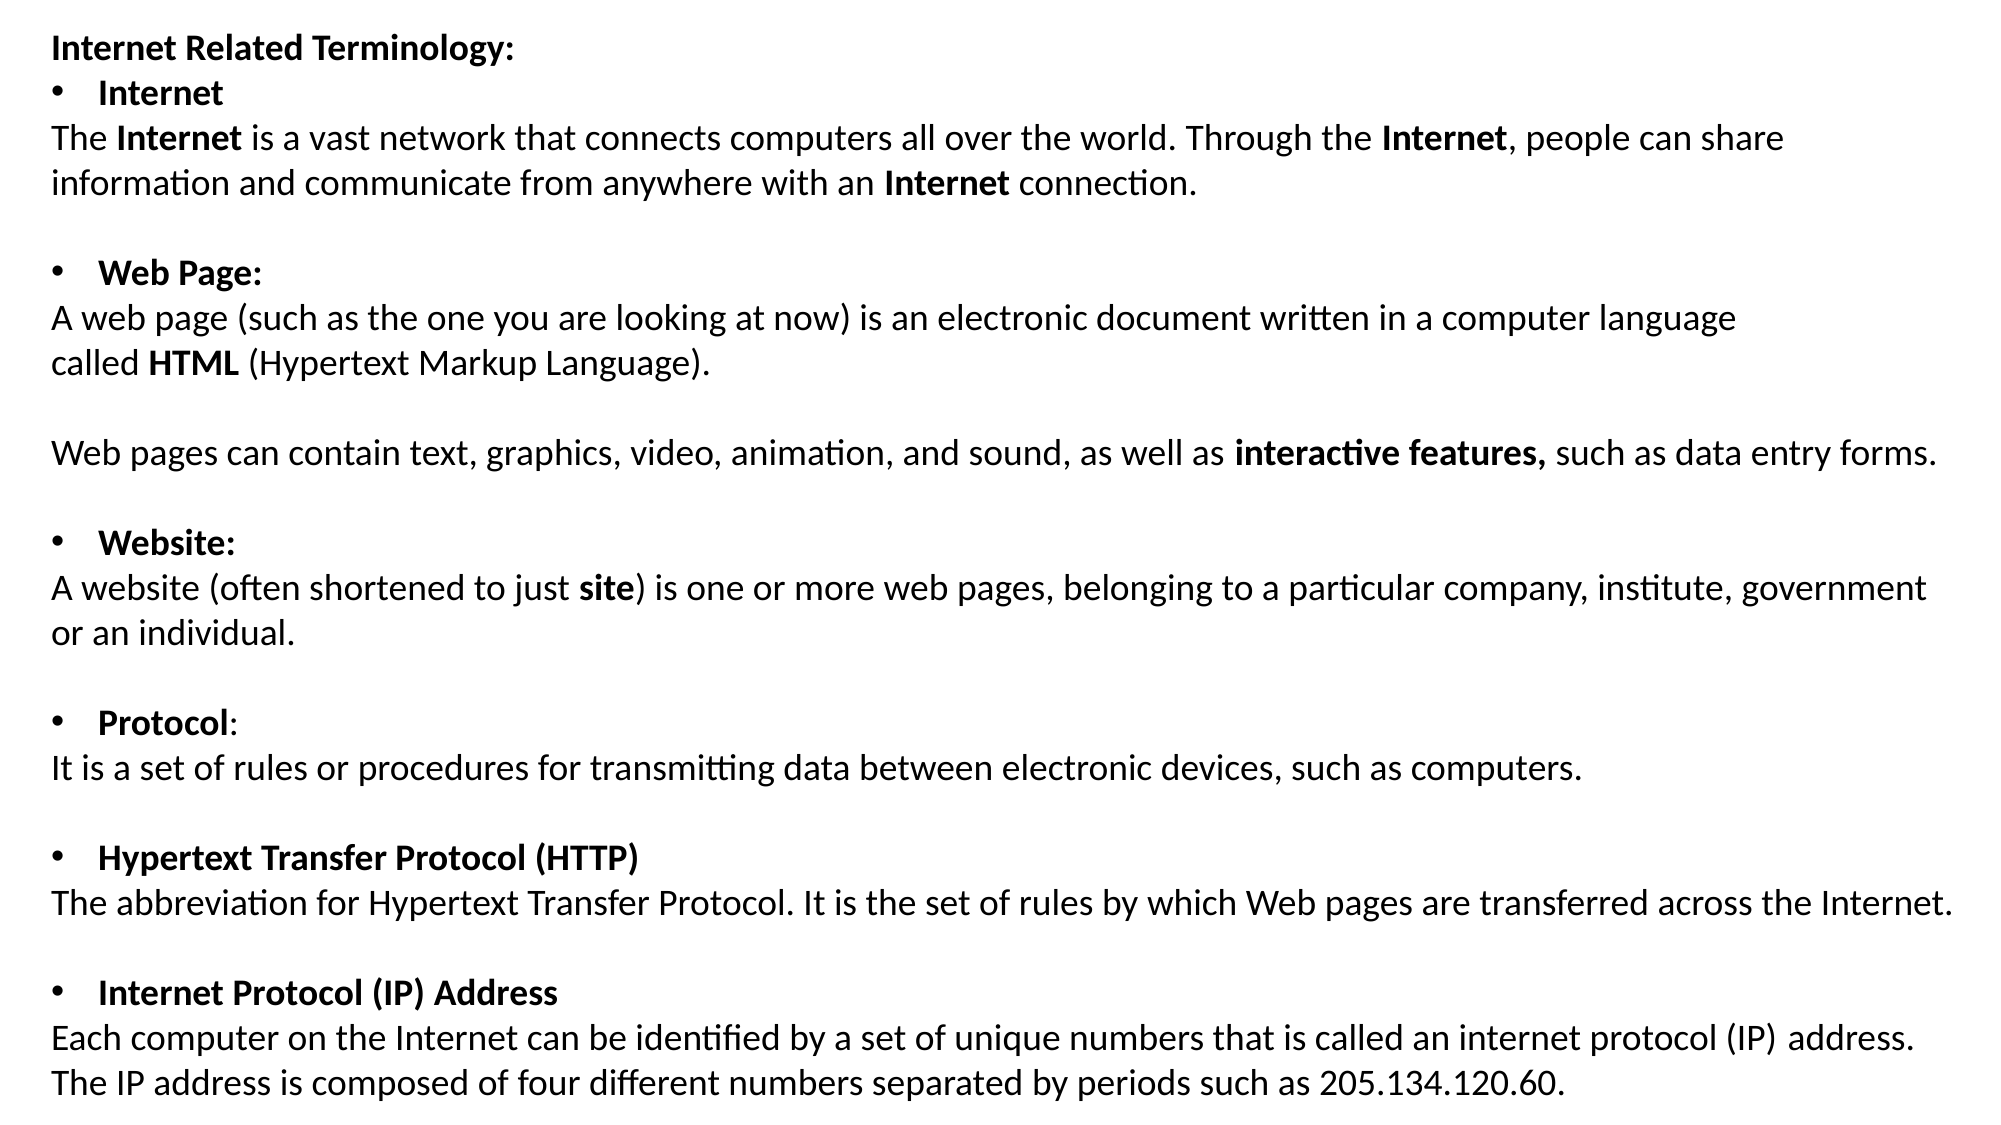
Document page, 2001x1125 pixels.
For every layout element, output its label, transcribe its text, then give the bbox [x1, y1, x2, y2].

text_box Internet Related Terminology: Internet The Internet is a vast network that connects computers all over the world. Through the Internet, people can share information and communicate from anywhere with an Internet connection. Web Page: A web page (such as the one you are looking at now) is an electronic document written in a computer language called HTML (Hypertext Markup Language). Web pages can contain text, graphics, video, animation, and sound, as well as interactive features, such as data entry forms. Website: A website (often shortened to just site) is one or more web pages, belonging to a particular company, institute, government or an individual. Protocol: It is a set of rules or procedures for transmitting data between electronic devices, such as computers. Hypertext Transfer Protocol (HTTP) The abbreviation for Hypertext Transfer Protocol. It is the set of rules by which Web pages are transferred across the Internet. Internet Protocol (IP) Address Each computer on the Internet can be identified by a set of unique numbers that is called an internet protocol (IP) address. The IP address is composed of four different numbers separated by periods such as 205.134.120.60. [36, 15, 1983, 1125]
